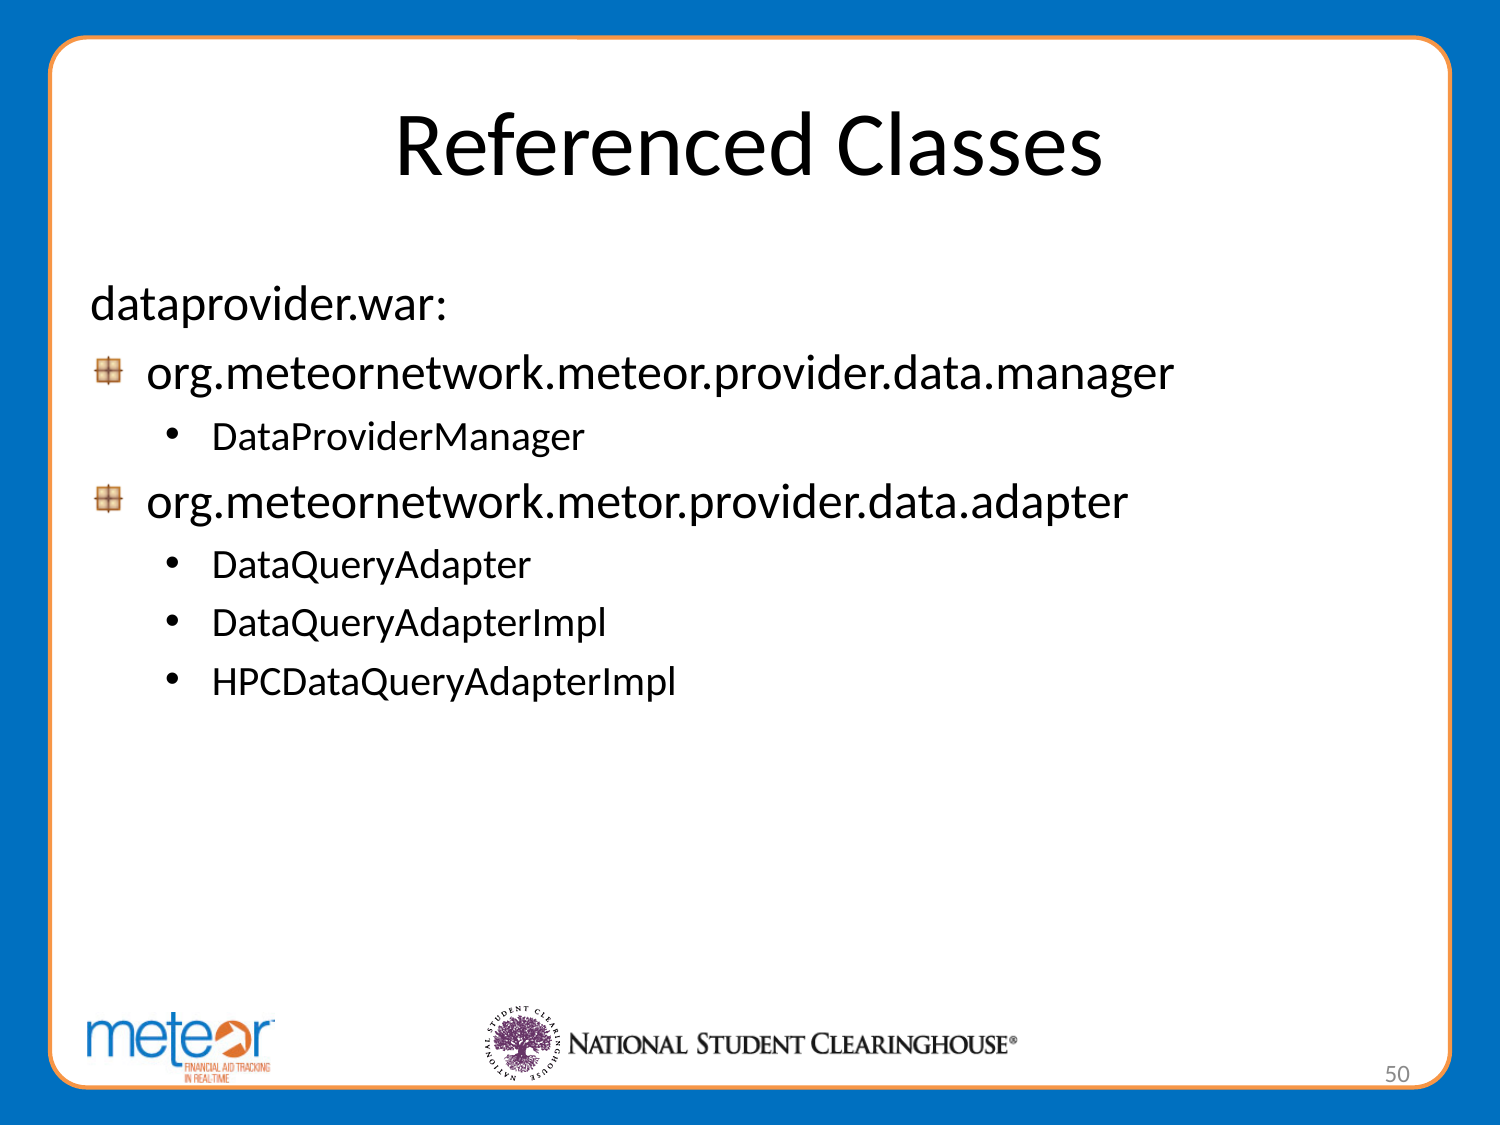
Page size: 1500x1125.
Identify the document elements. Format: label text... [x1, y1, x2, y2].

picture [474, 1005, 1026, 1081]
picture [90, 480, 126, 516]
list dataprovider.war: org.meteornetwork.meteor.provider.data.manager DataProviderManager org.meteornetwork.metor.provider.data.adapter DataQueryAdapter DataQueryAdapterImpl HPCDataQueryAdapterImpl [75, 262, 1425, 1005]
picture [87, 1012, 275, 1084]
title Referenced Classes [75, 45, 1425, 233]
slide_number 50 [1074, 1042, 1425, 1103]
picture [90, 352, 126, 388]
